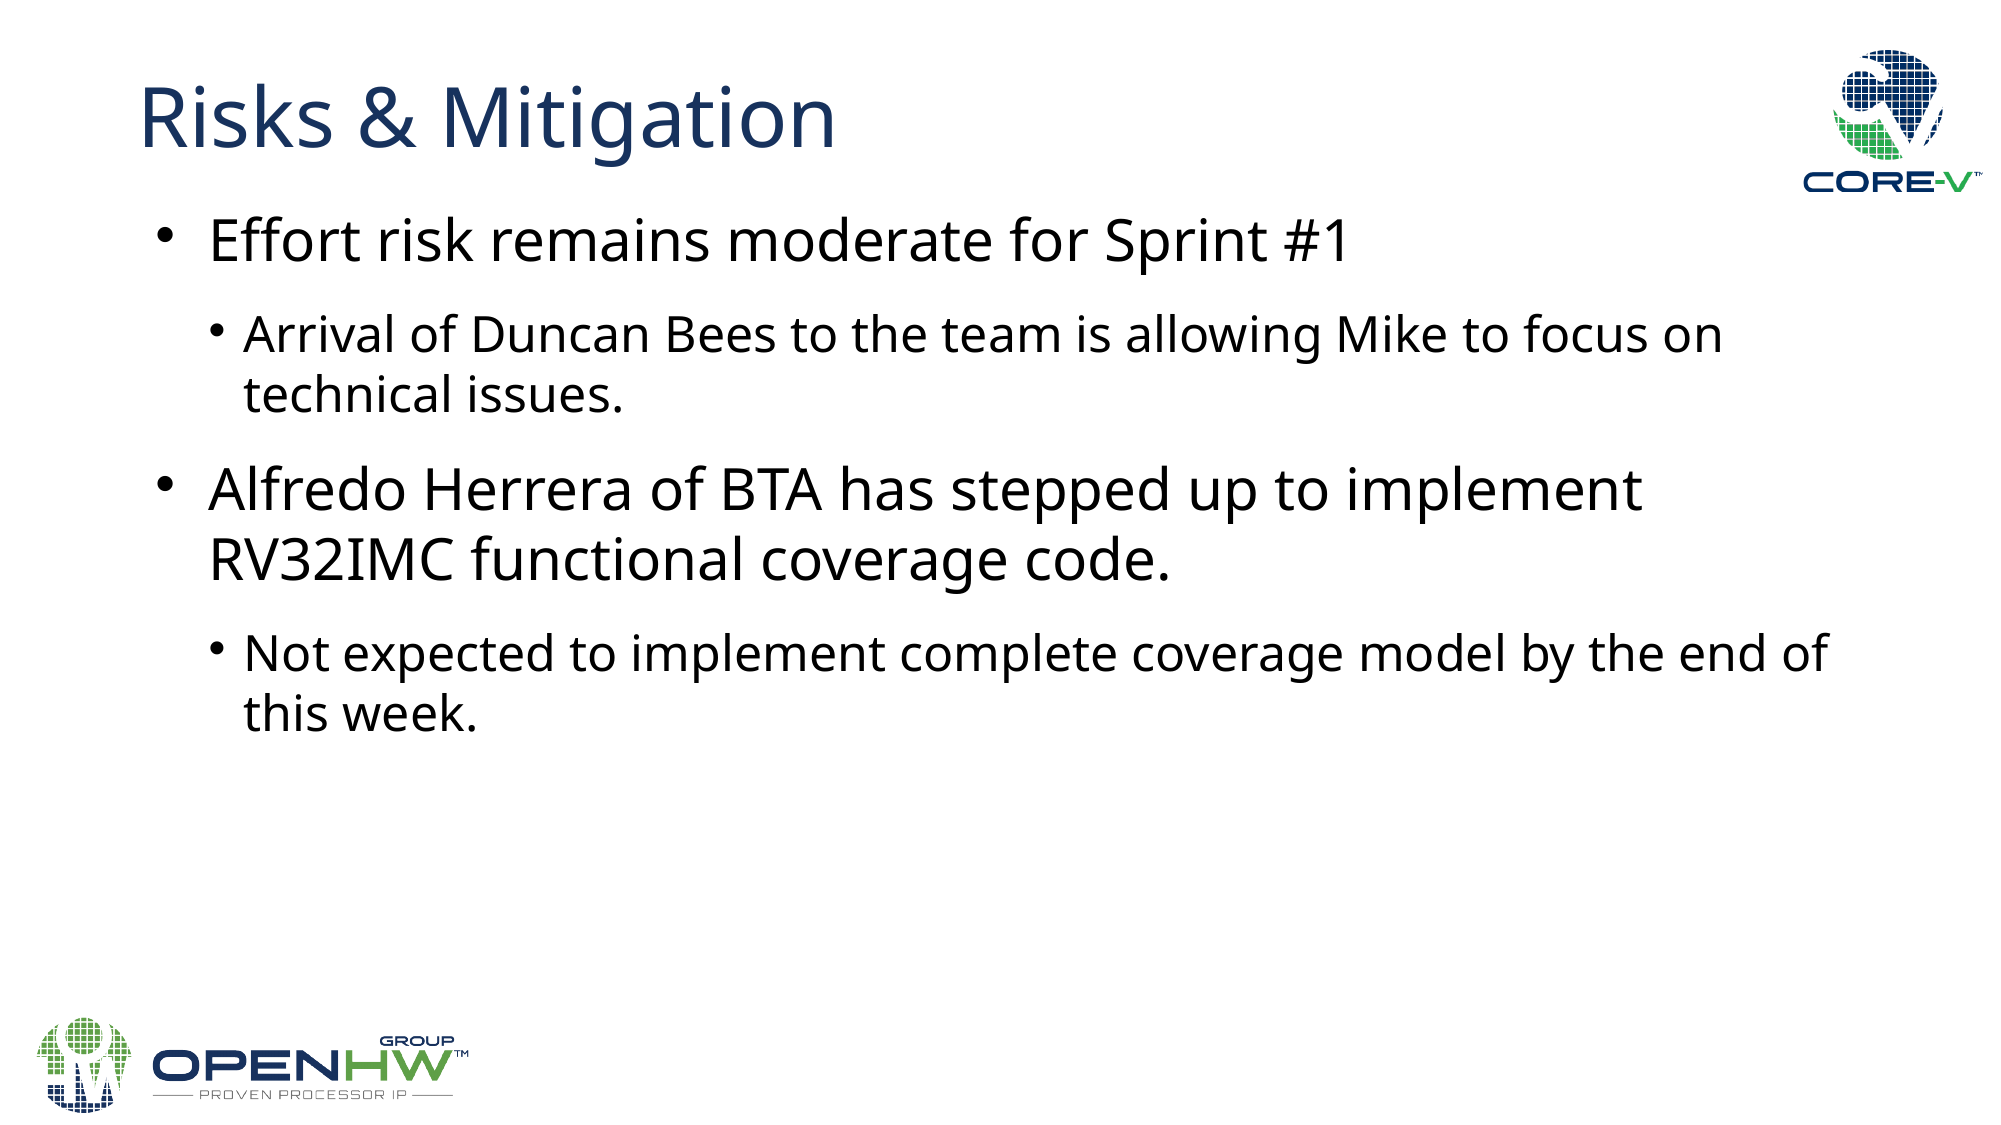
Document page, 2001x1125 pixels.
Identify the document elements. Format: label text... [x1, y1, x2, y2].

text_box Effort risk remains moderate for Sprint #1 Arrival of Duncan Bees to the team is allowing Mike to focus on technical issues. Alfredo Herrera of BTA has stepped up to implement RV32IMC functional coverage code. Not expected to implement complete coverage model by the end of this week. [137, 203, 1863, 1013]
picture [32, 1013, 473, 1117]
text_box Risks & Mitigation [137, 59, 1804, 181]
